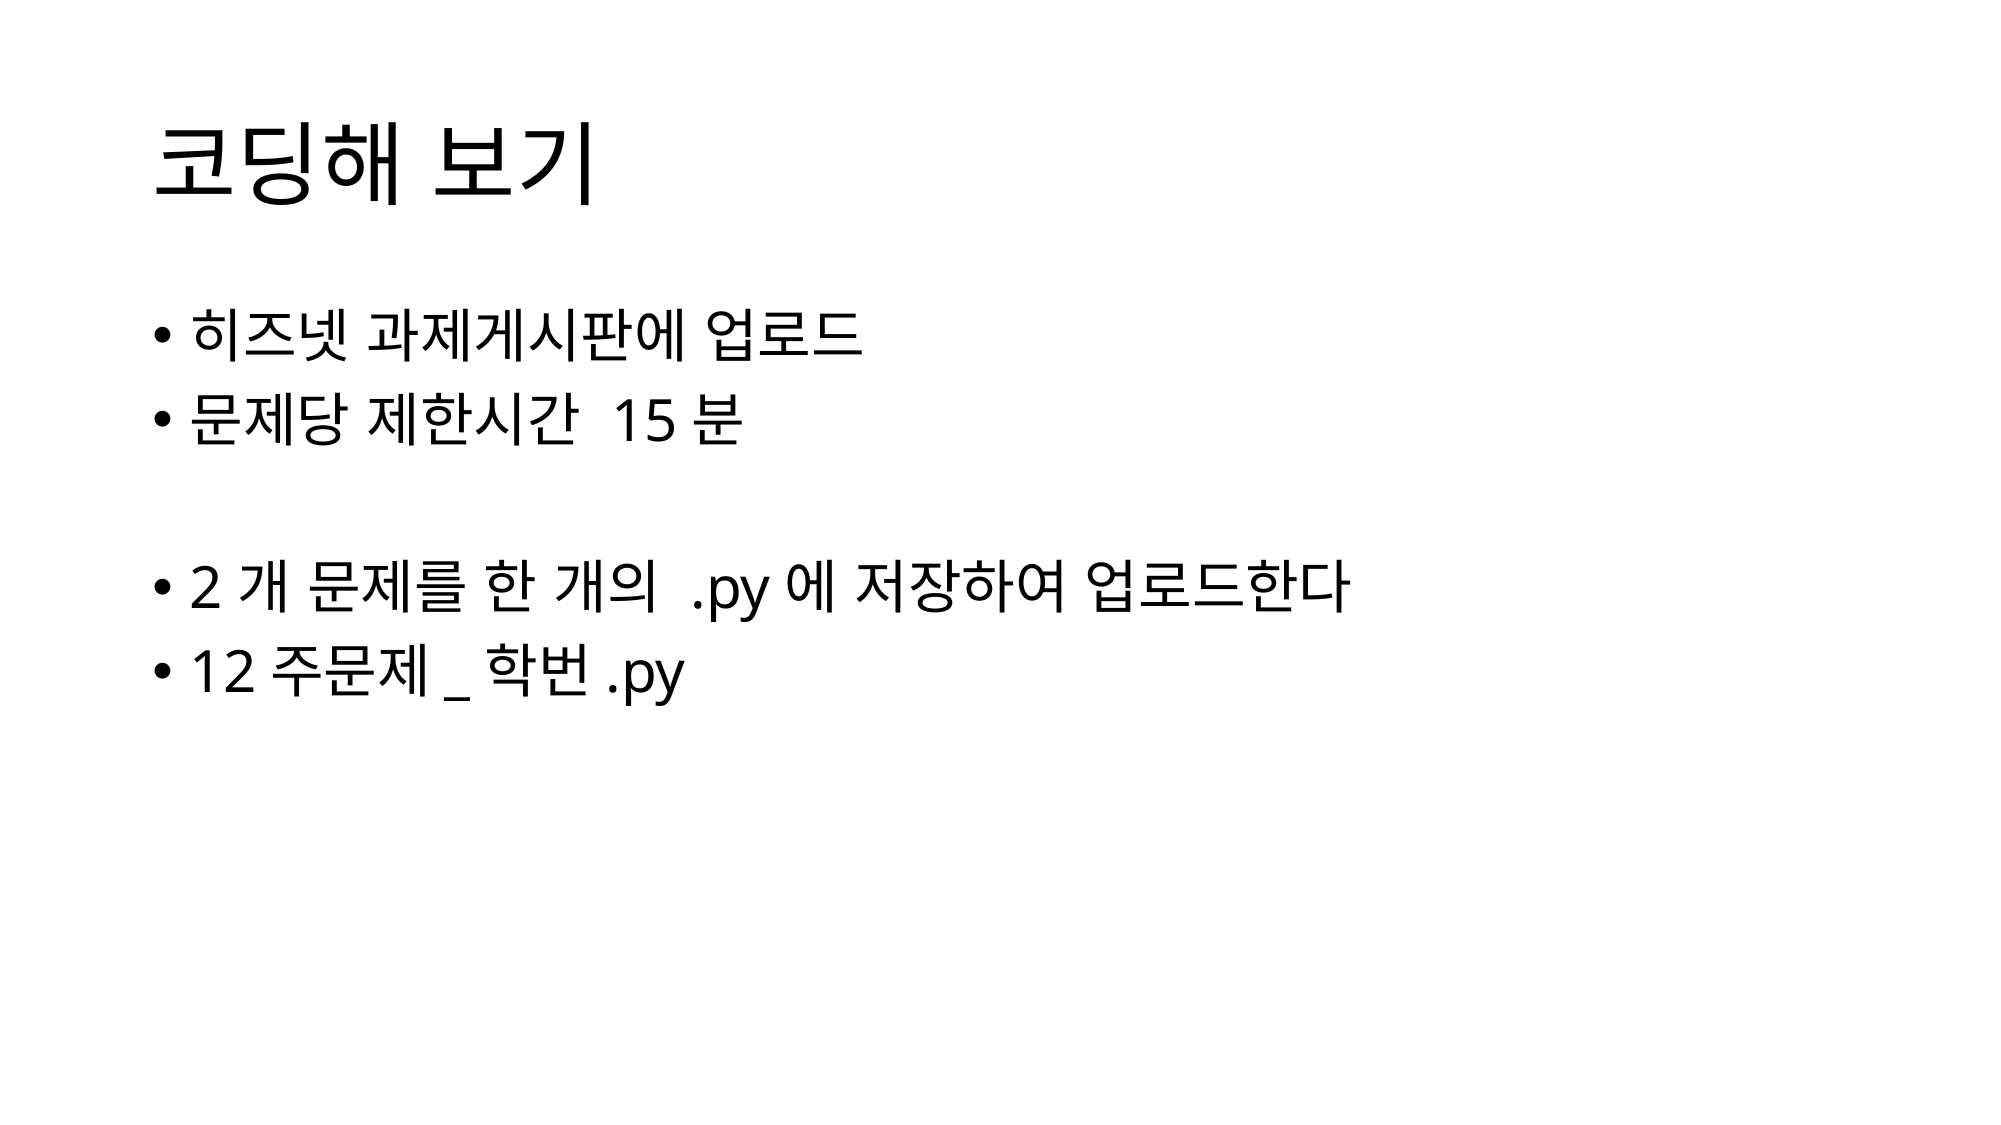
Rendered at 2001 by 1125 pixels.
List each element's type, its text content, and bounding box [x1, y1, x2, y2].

list 히즈넷 과제게시판에 업로드 문제당 제한시간 15분 2개 문제를 한 개의 .py에 저장하여 업로드한다 12주문제_학번.py [137, 299, 1863, 1014]
title 코딩해 보기 [137, 59, 1863, 278]
